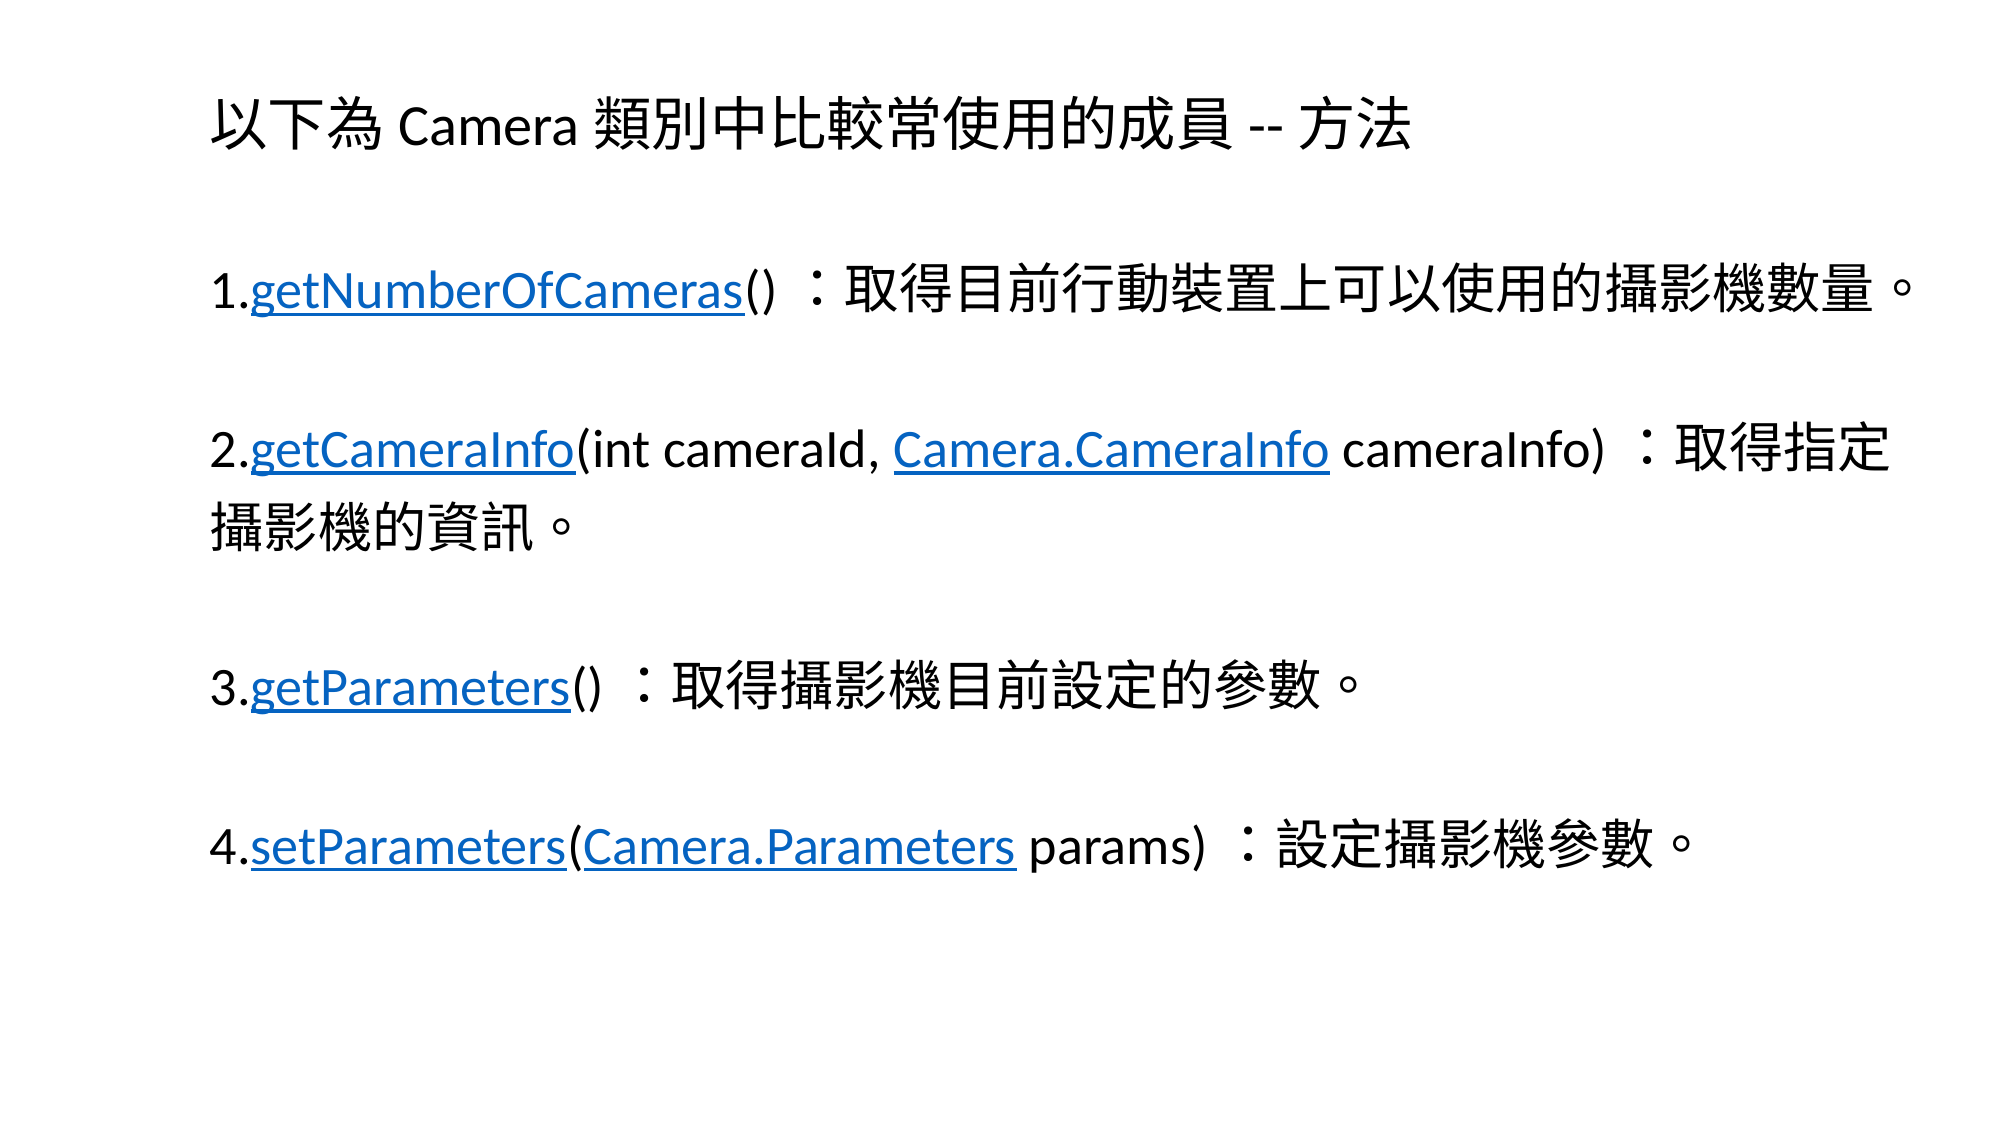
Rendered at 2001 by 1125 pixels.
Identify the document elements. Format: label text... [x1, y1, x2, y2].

list 以下為Camera類別中比較常使用的成員--方法 1.getNumberOfCameras()：取得目前行動裝置上可以使用的攝影機數量。 2.getCameraInfo(int cameraId, Camera.CameraInfo cameraInfo)：取得指定 攝影機的資訊。 3.getParameters()：取得攝影機目前設定的參數。 4.setParameters(Camera.Parameters params)：設定攝影機參數。 [194, 87, 1910, 1055]
